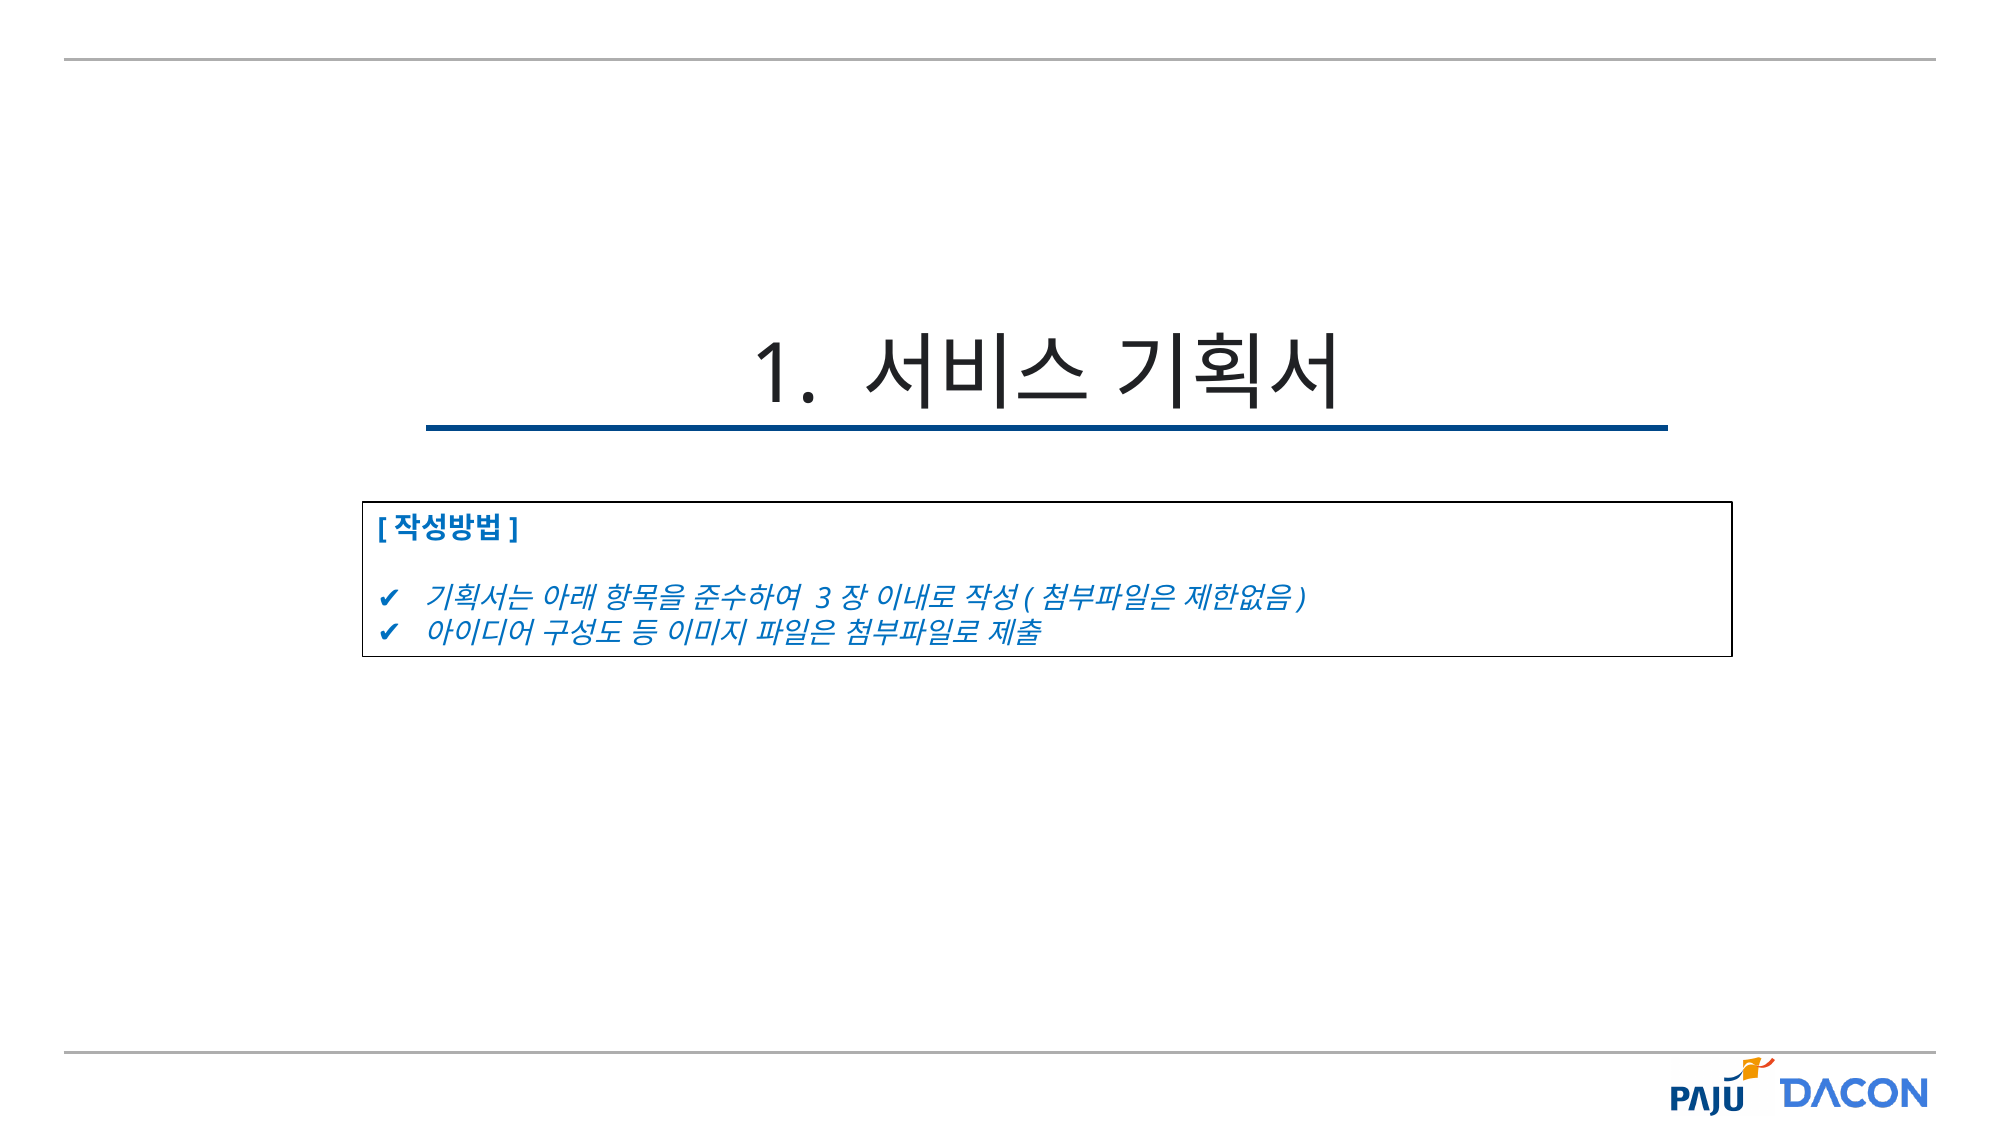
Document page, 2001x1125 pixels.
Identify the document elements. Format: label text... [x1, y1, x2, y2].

text_box [작성방법] 기획서는 아래 항목을 준수하여 3장 이내로 작성(첨부파일은 제한없음) 아이디어 구성도 등 이미지 파일은 첨부파일로 제출 [362, 501, 1733, 657]
picture [1671, 1057, 1937, 1122]
text_box 1. 서비스 기획서 [293, 296, 1802, 427]
